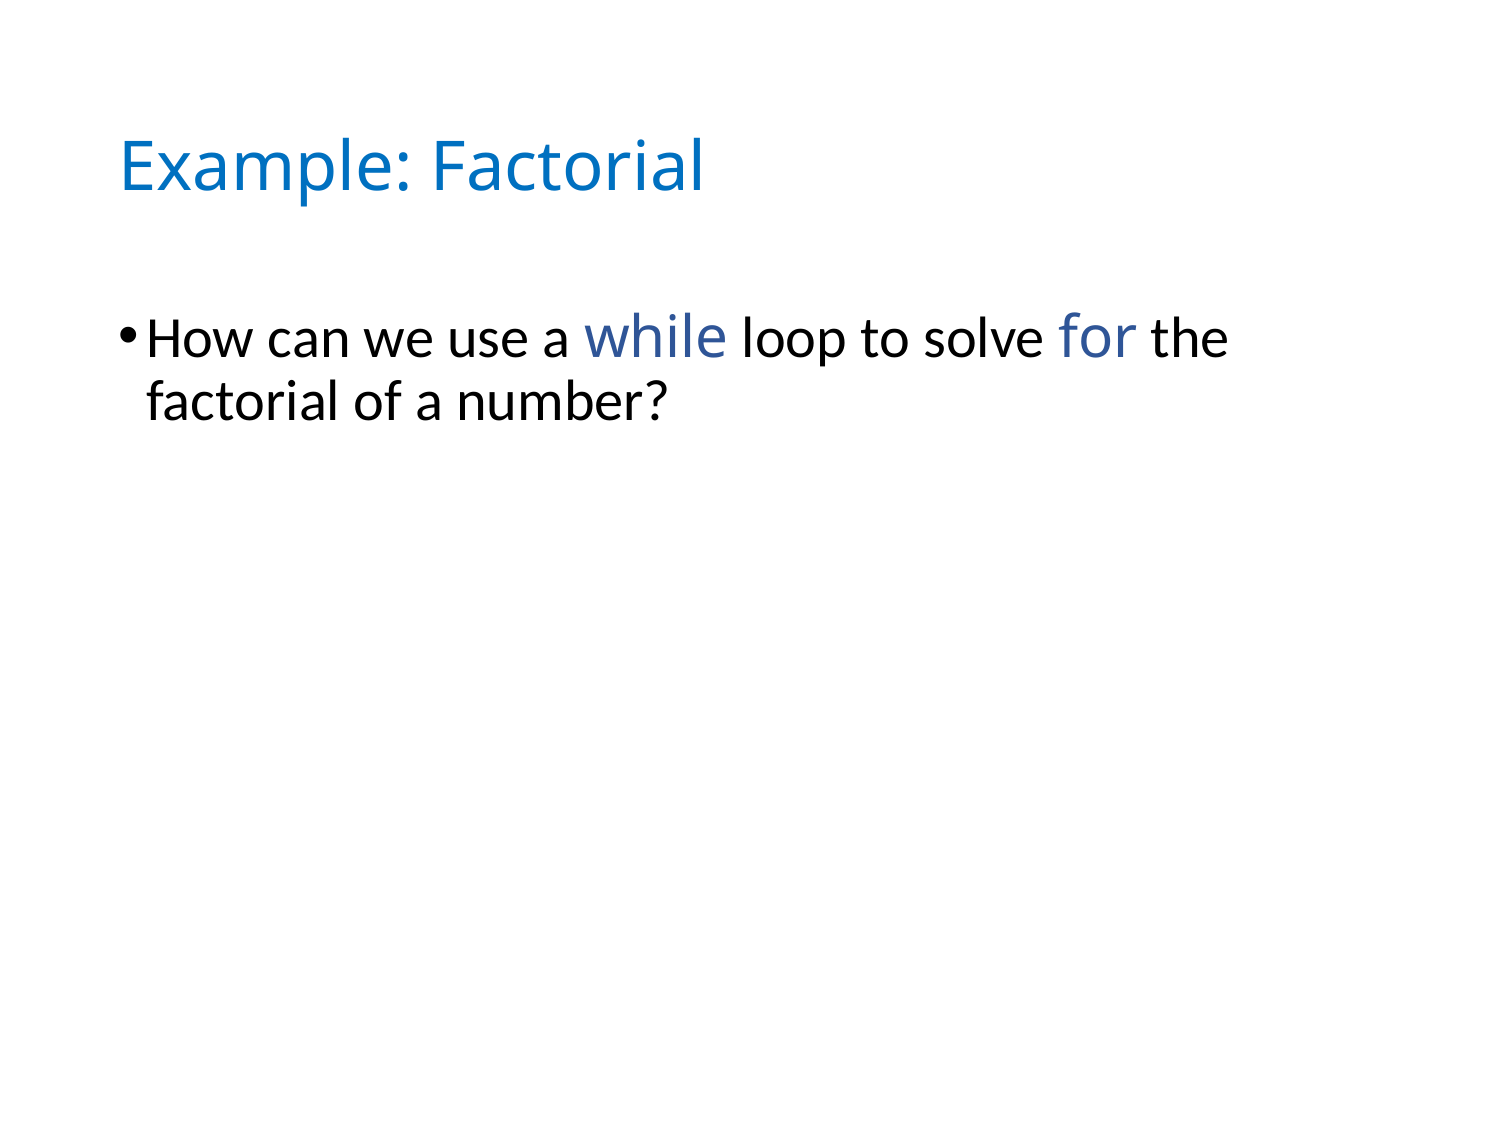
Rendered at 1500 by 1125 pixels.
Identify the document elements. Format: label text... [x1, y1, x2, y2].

title Example: Factorial [103, 59, 1397, 278]
list How can we use a while loop to solve for the factorial of a number? [103, 299, 1397, 1014]
